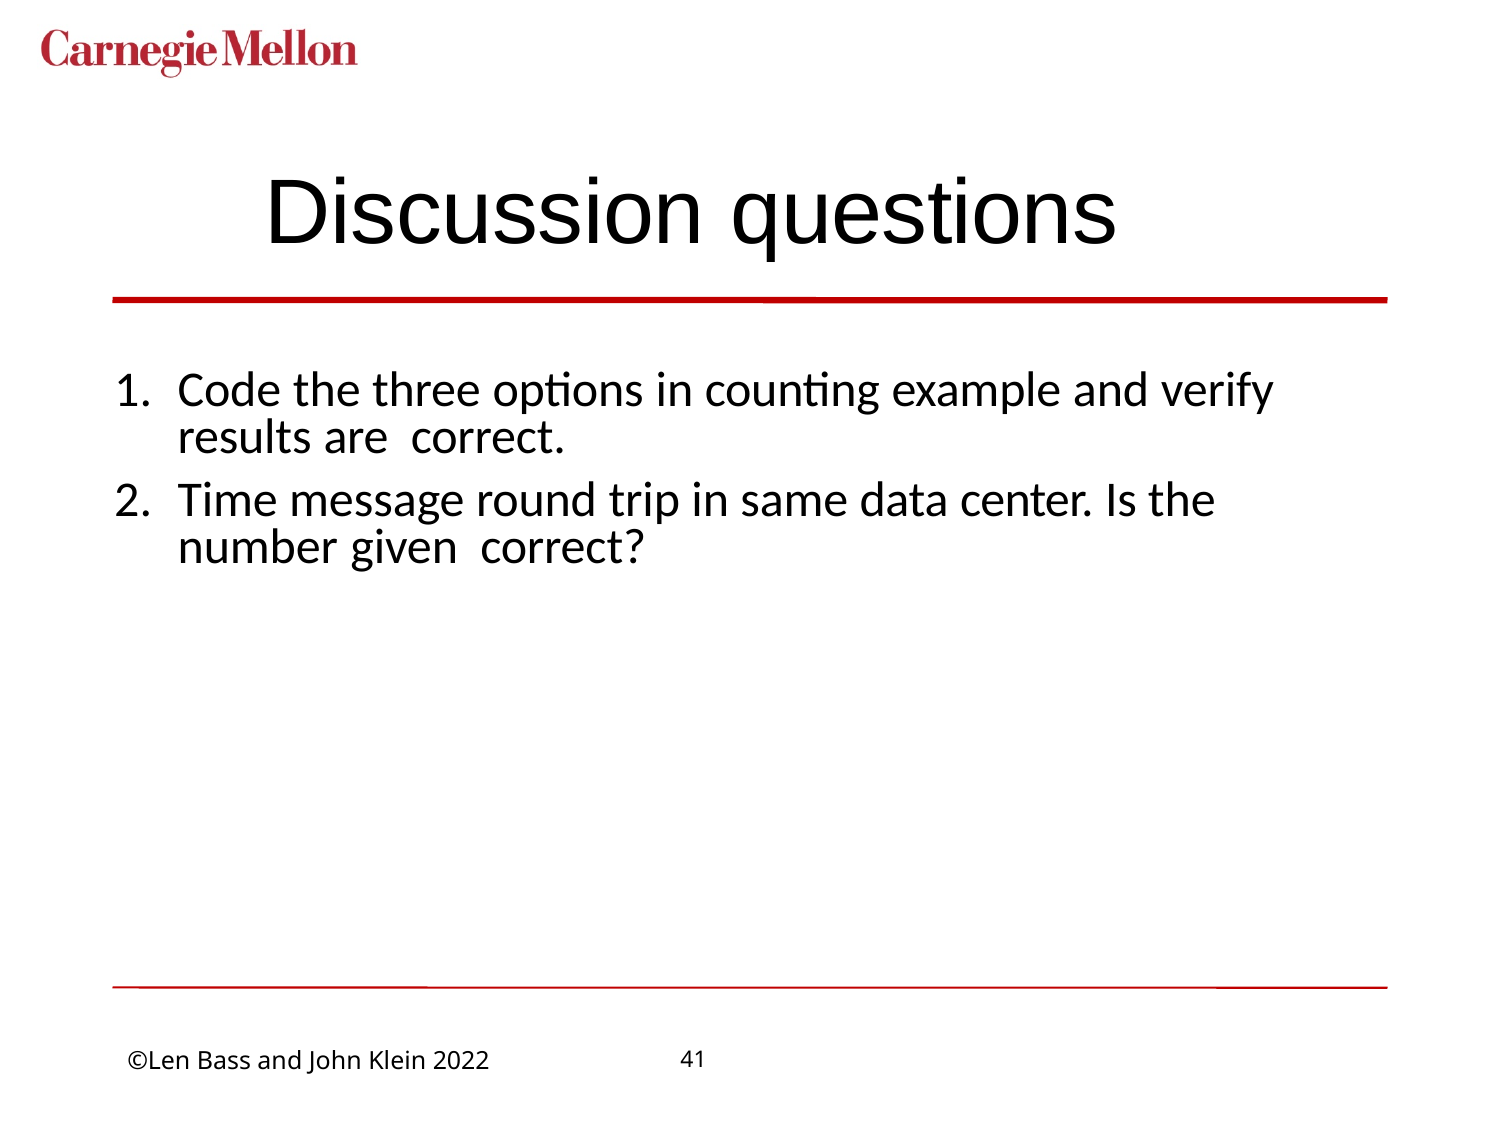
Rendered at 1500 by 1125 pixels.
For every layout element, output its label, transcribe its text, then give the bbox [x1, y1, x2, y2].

title Discussion questions [212, 111, 1169, 302]
picture [37, 24, 361, 79]
text_box Code the three options in counting example and verify results are correct. Time message round trip in same data center. Is the number given correct? [112, 361, 1351, 574]
